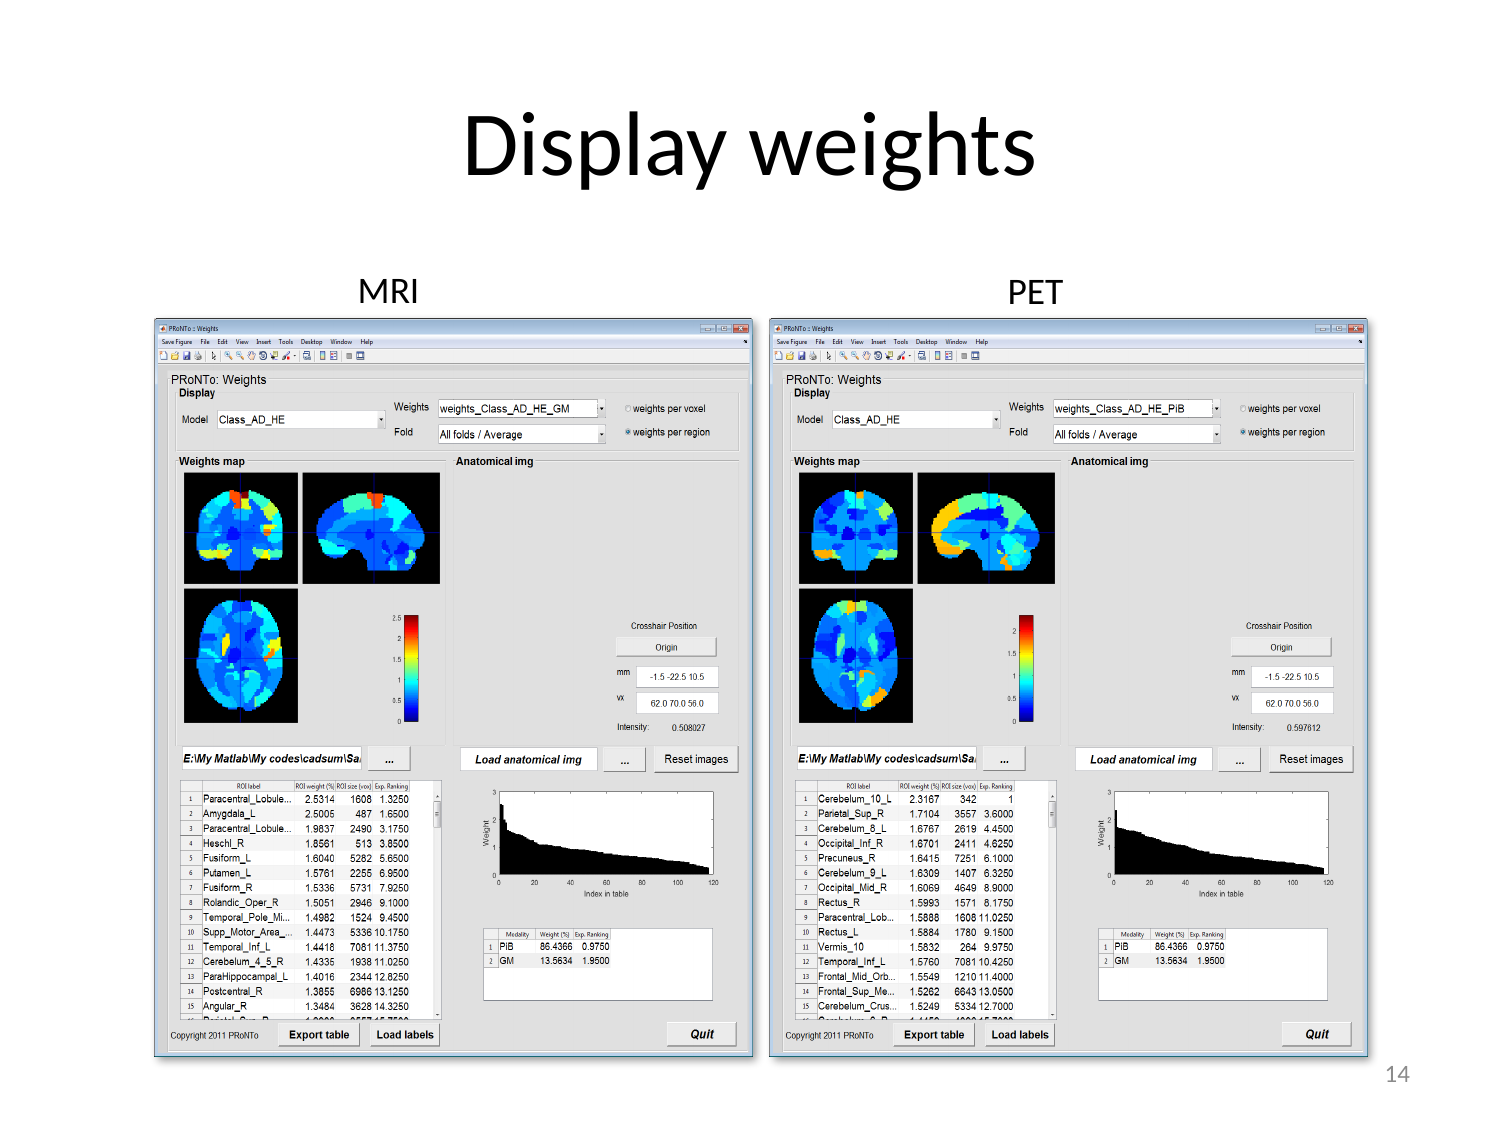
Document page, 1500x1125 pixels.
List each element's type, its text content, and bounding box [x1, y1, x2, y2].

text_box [154, 318, 1368, 1057]
text_box PET [992, 259, 1079, 317]
title Display weights [75, 45, 1425, 233]
slide_number 14 [1074, 1042, 1425, 1103]
text_box MRI [342, 258, 435, 317]
